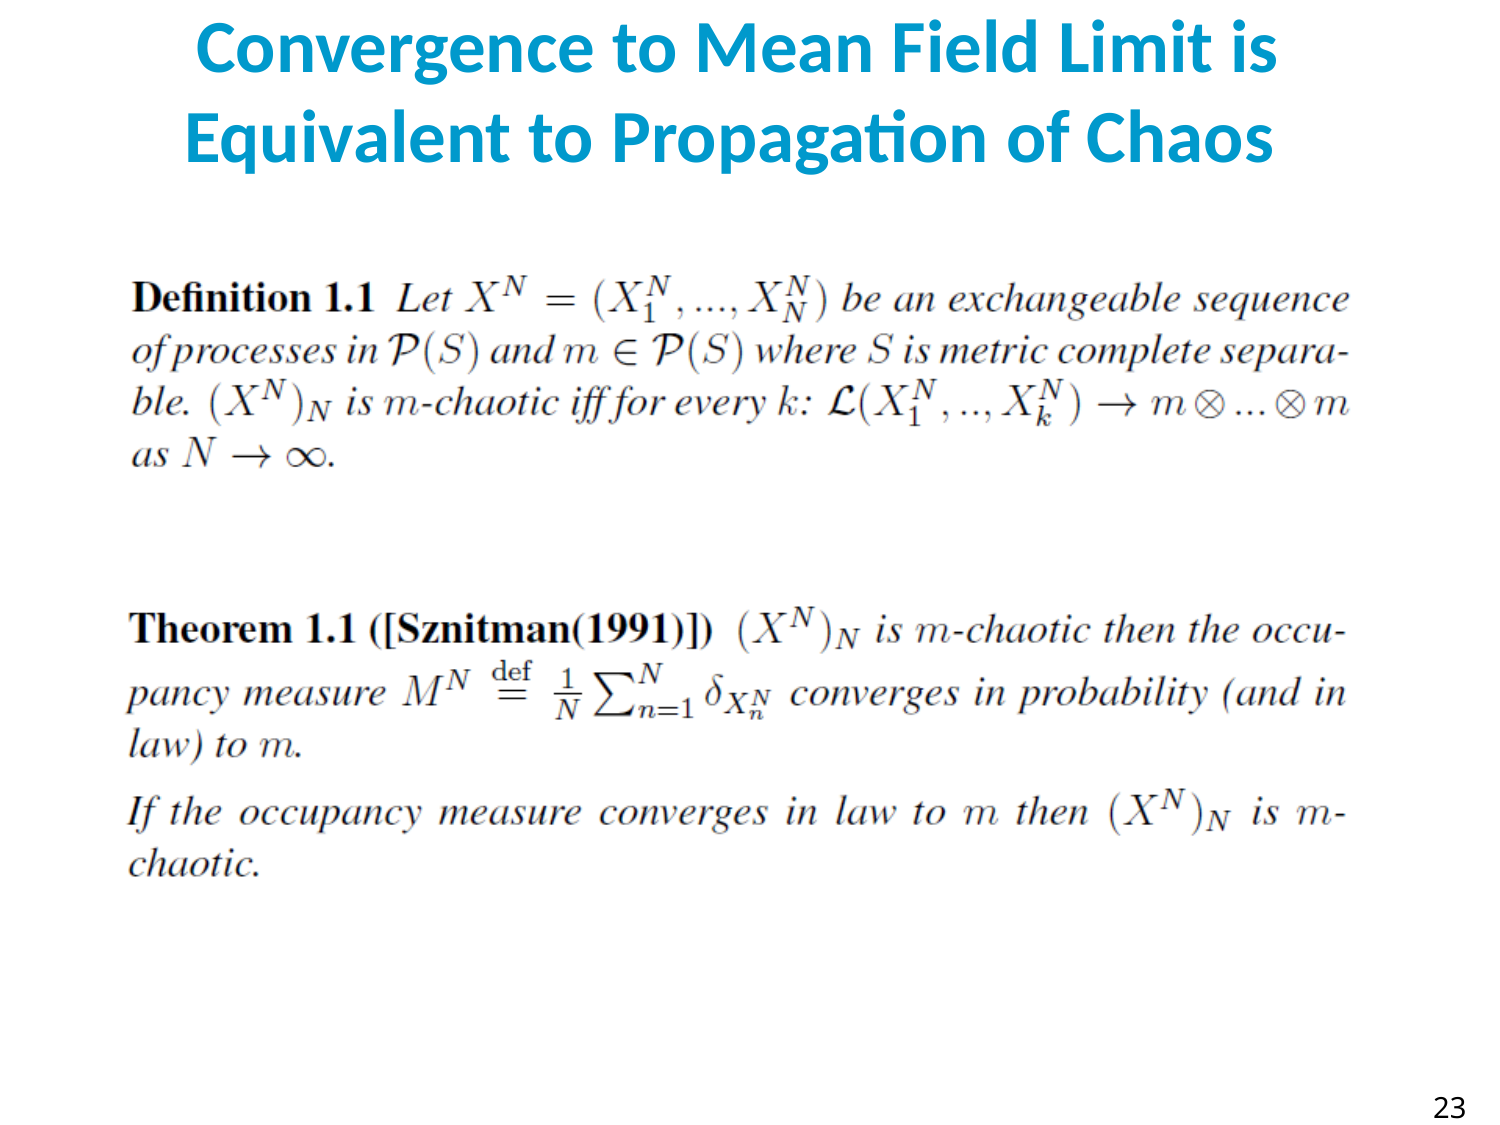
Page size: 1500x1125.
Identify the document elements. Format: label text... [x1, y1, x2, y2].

picture [99, 599, 1380, 894]
footer 23 [1399, 1082, 1500, 1125]
title Convergence to Mean Field Limit is Equivalent to Propagation of Chaos [17, 0, 1460, 176]
picture [112, 249, 1380, 501]
